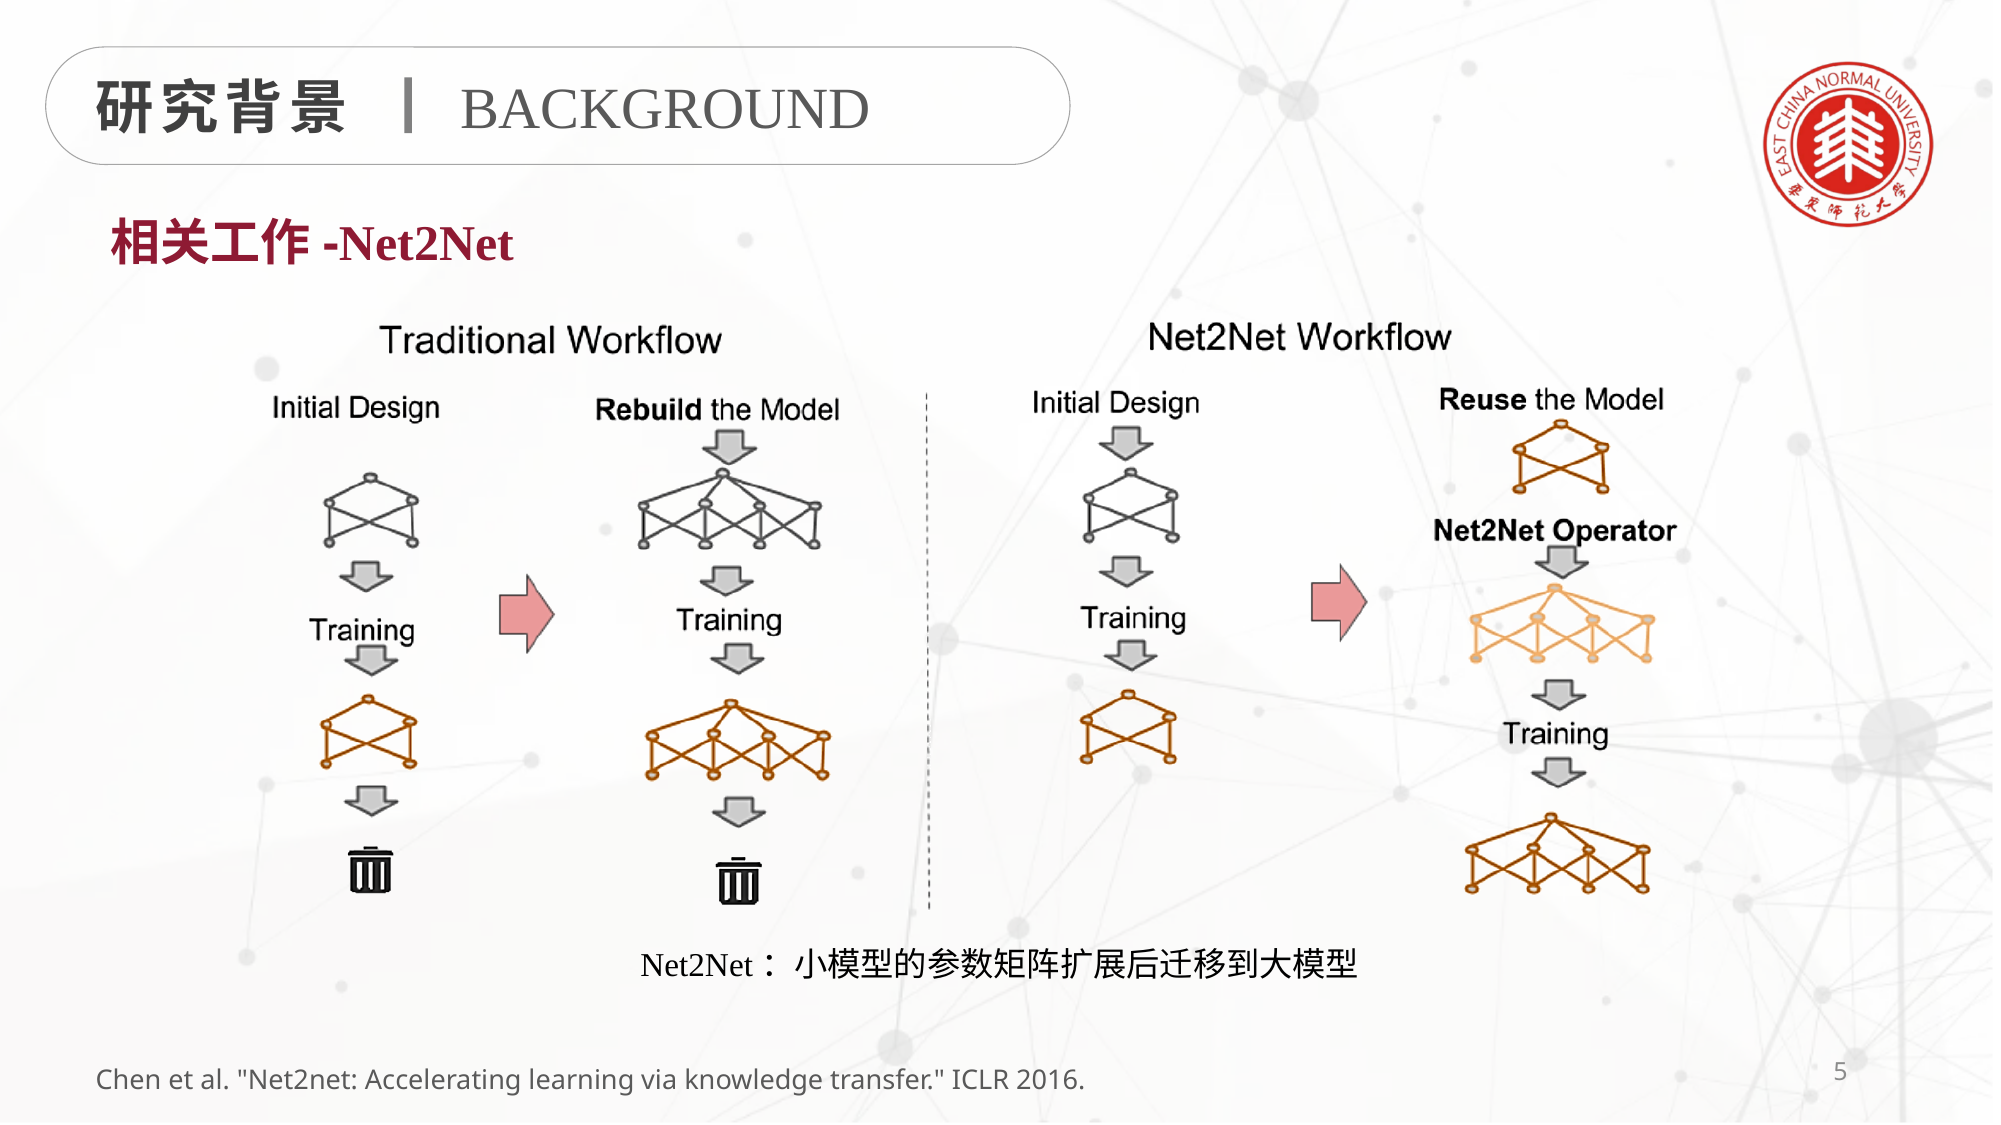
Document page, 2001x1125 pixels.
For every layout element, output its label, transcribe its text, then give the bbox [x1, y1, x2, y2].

slide_number 5 [1412, 1042, 1863, 1103]
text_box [45, 46, 1070, 165]
text_box 相关工作-Net2Net [96, 173, 1235, 278]
picture [226, 293, 1774, 935]
text_box Net2Net：小模型的参数矩阵扩展后迁移到大模型 [500, 935, 1500, 991]
text_box Chen et al. "Net2net: Accelerating learning via knowledge transfer." ICLR 2016. [80, 1054, 1551, 1102]
picture [1758, 58, 1943, 230]
